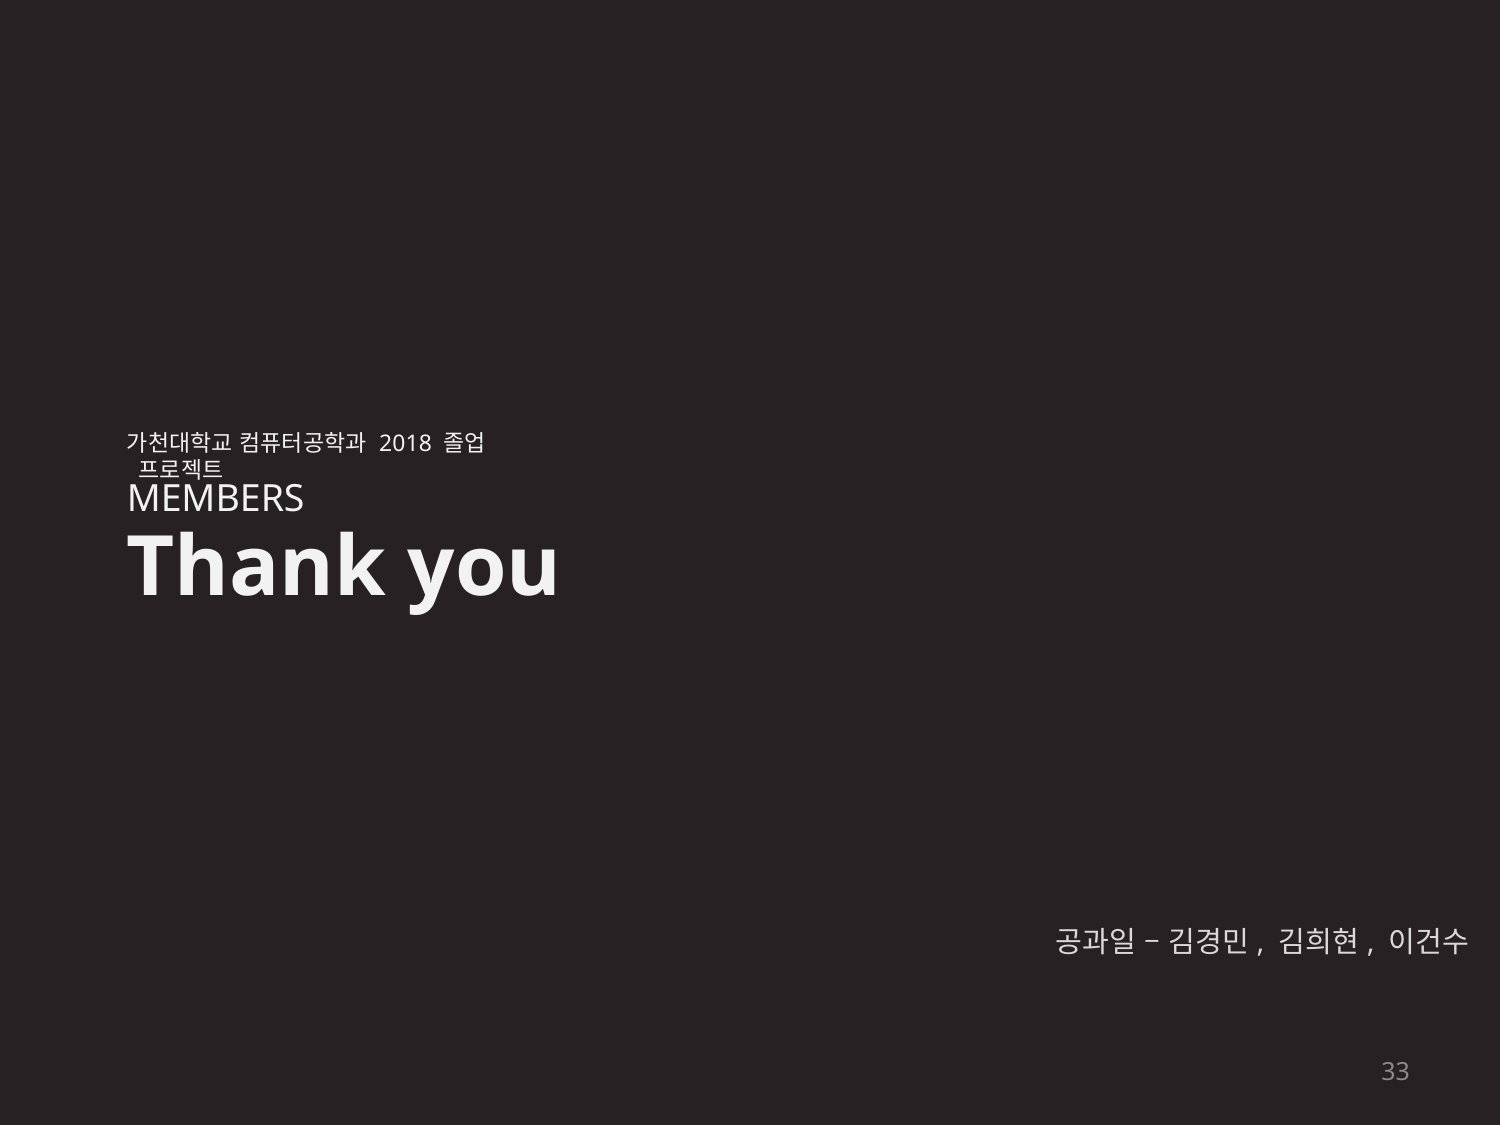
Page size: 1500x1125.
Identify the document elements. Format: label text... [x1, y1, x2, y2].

text_box MEMBERS [112, 491, 564, 527]
text_box 공과일 – 김경민, 김희현, 이건수 [1040, 916, 1493, 966]
slide_number 33 [1074, 1042, 1425, 1103]
text_box Thank you [112, 504, 659, 620]
text_box 가천대학교 컴퓨터공학과 2018 졸업 프로젝트 [112, 420, 564, 491]
